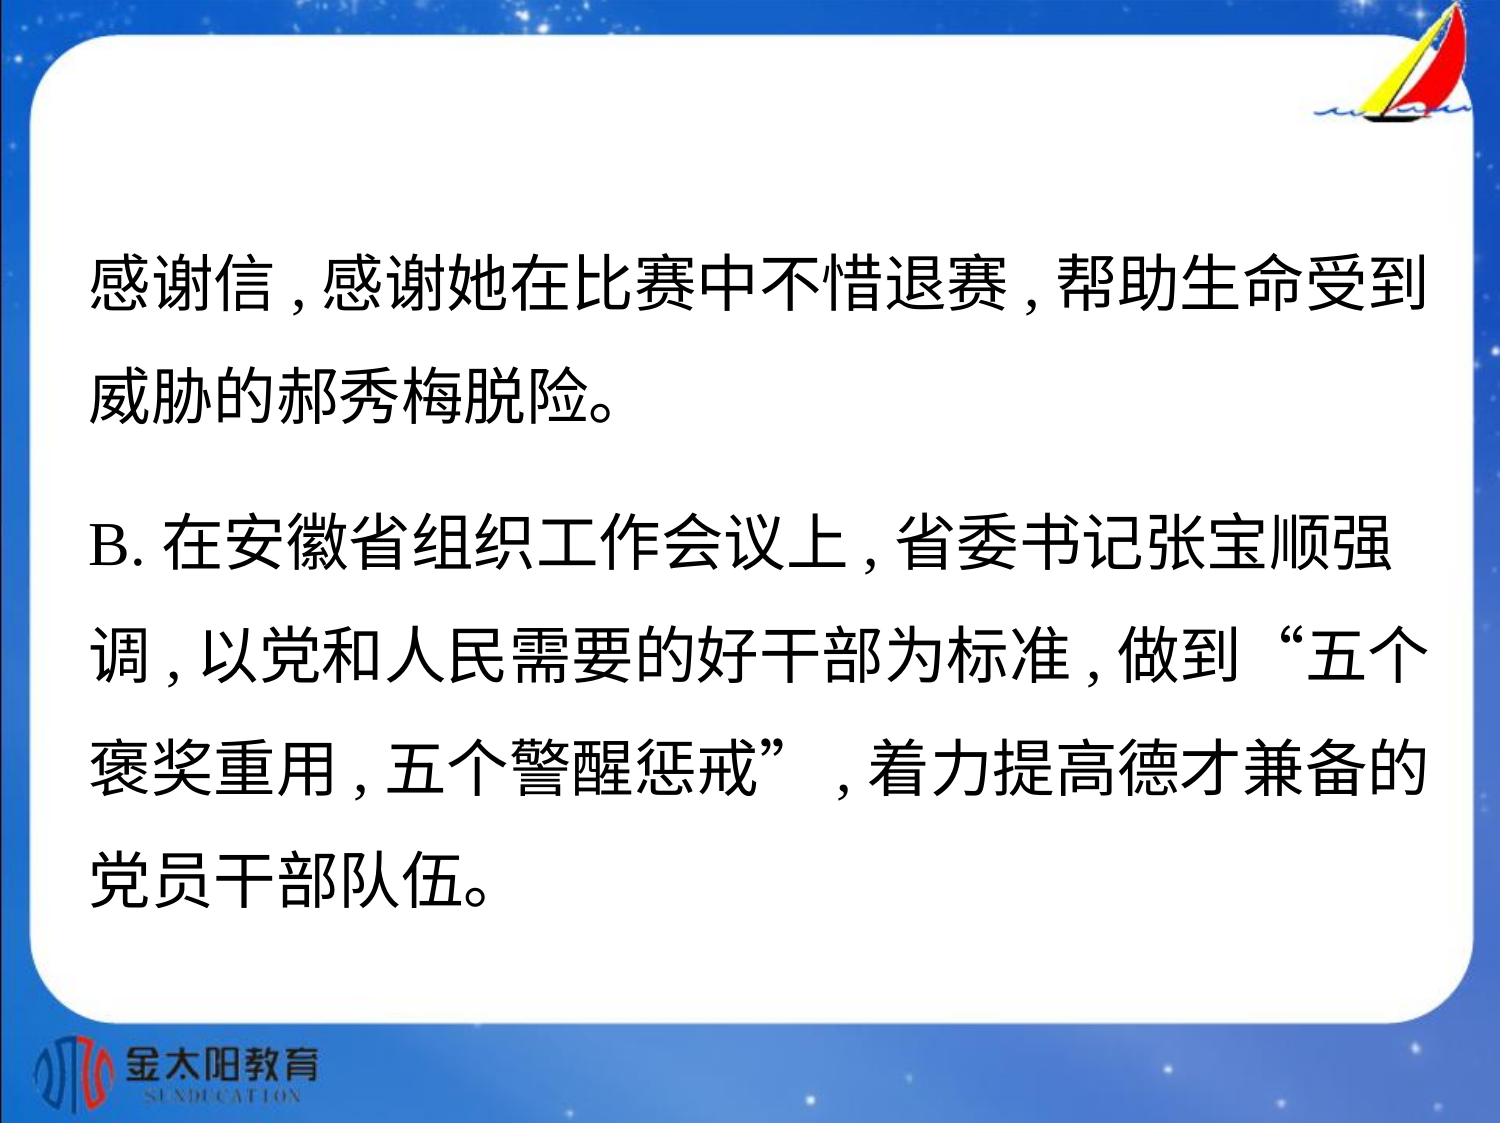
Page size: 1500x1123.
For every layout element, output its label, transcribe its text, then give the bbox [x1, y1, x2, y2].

picture [0, 0, 1500, 1123]
text_box B.在安徽省组织工作会议上,省委书记张宝顺强 调,以党和人民需要的好干部为标准,做到“五个 褒奖重用,五个警醒惩戒”,着力提高德才兼备的 党员干部队伍。 [88, 465, 1453, 917]
text_box 感谢信,感谢她在比赛中不惜退赛,帮助生命受到 威胁的郝秀梅脱险。 [88, 206, 1453, 433]
